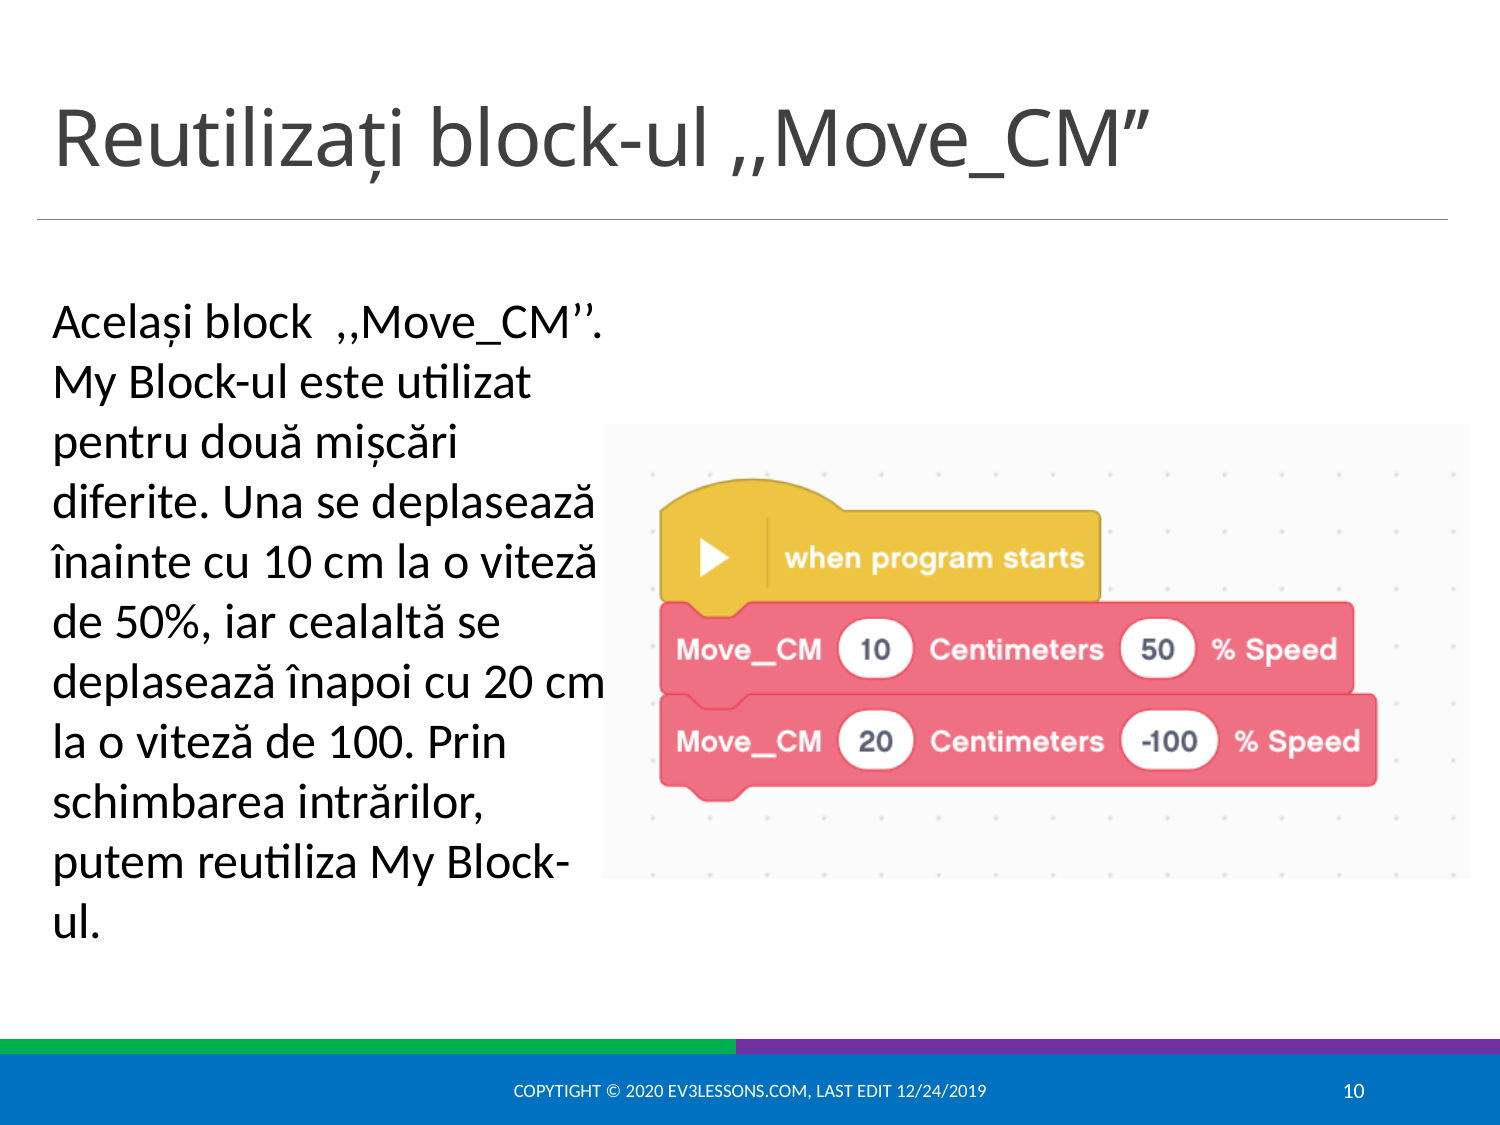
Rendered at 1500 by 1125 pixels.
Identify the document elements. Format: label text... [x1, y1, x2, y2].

footer Copytight © 2020 EV3Lessons.com, Last edit 12/24/2019 [453, 1059, 1047, 1120]
slide_number 10 [1218, 1059, 1380, 1120]
title Reutilizați block-ul ,,Move_CM’’ [37, 47, 1448, 191]
picture [603, 424, 1471, 880]
text_box Același block ,,Move_CM’’. My Block-ul este utilizat pentru două mișcări diferite. Una se deplasează înainte cu 10 cm la o viteză de 50%, iar cealaltă se deplasează înapoi cu 20 cm la o viteză de 100. Prin schimbarea intrărilor, putem reutiliza My Block-ul. [37, 281, 631, 957]
